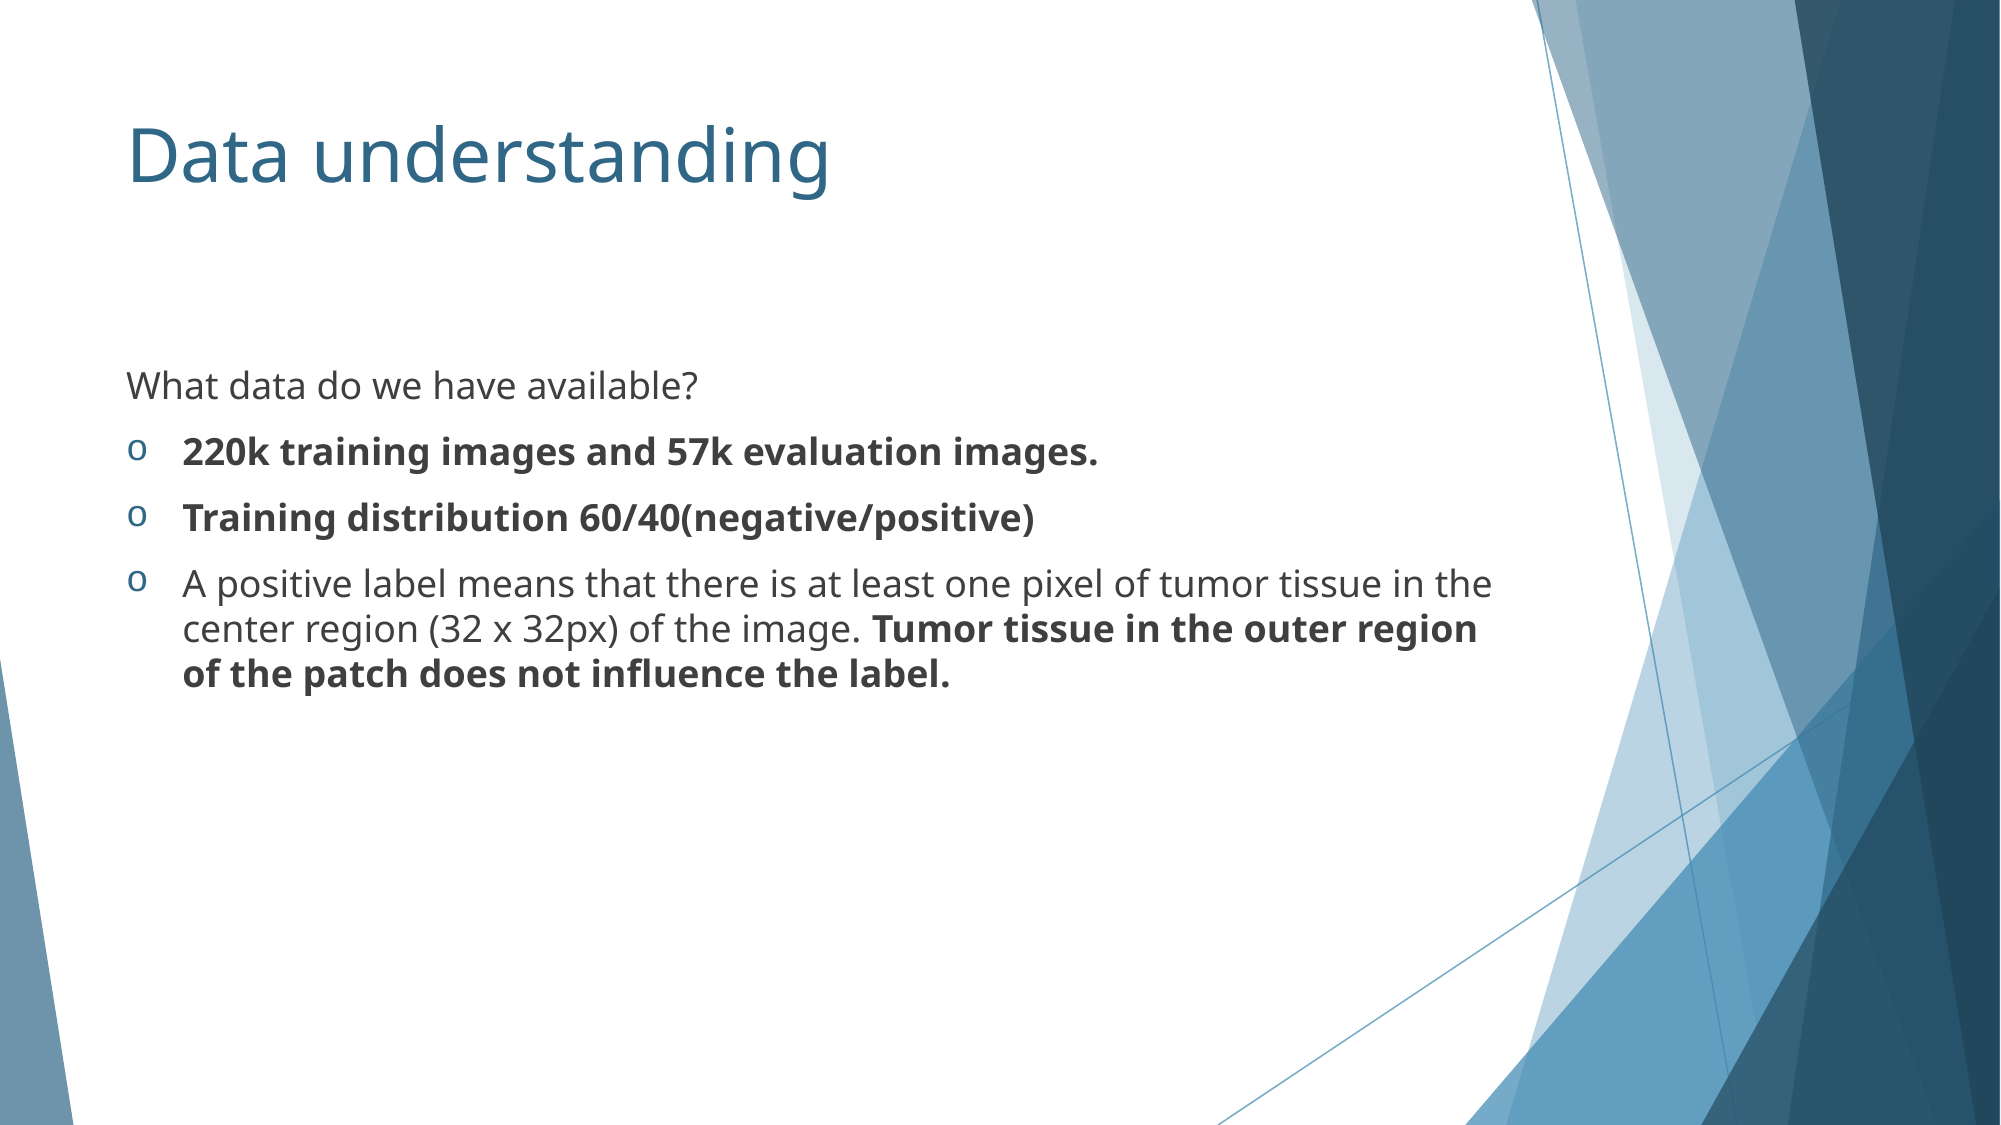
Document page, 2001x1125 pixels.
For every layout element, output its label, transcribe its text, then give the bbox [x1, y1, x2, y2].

list What data do we have available? 220k training images and 57k evaluation images. Training distribution 60/40(negative/positive) A positive label means that there is at least one pixel of tumor tissue in the center region (32 x 32px) of the image. Tumor tissue in the outer region of the patch does not influence the label. [111, 354, 1522, 992]
title Data understanding [111, 99, 1522, 317]
